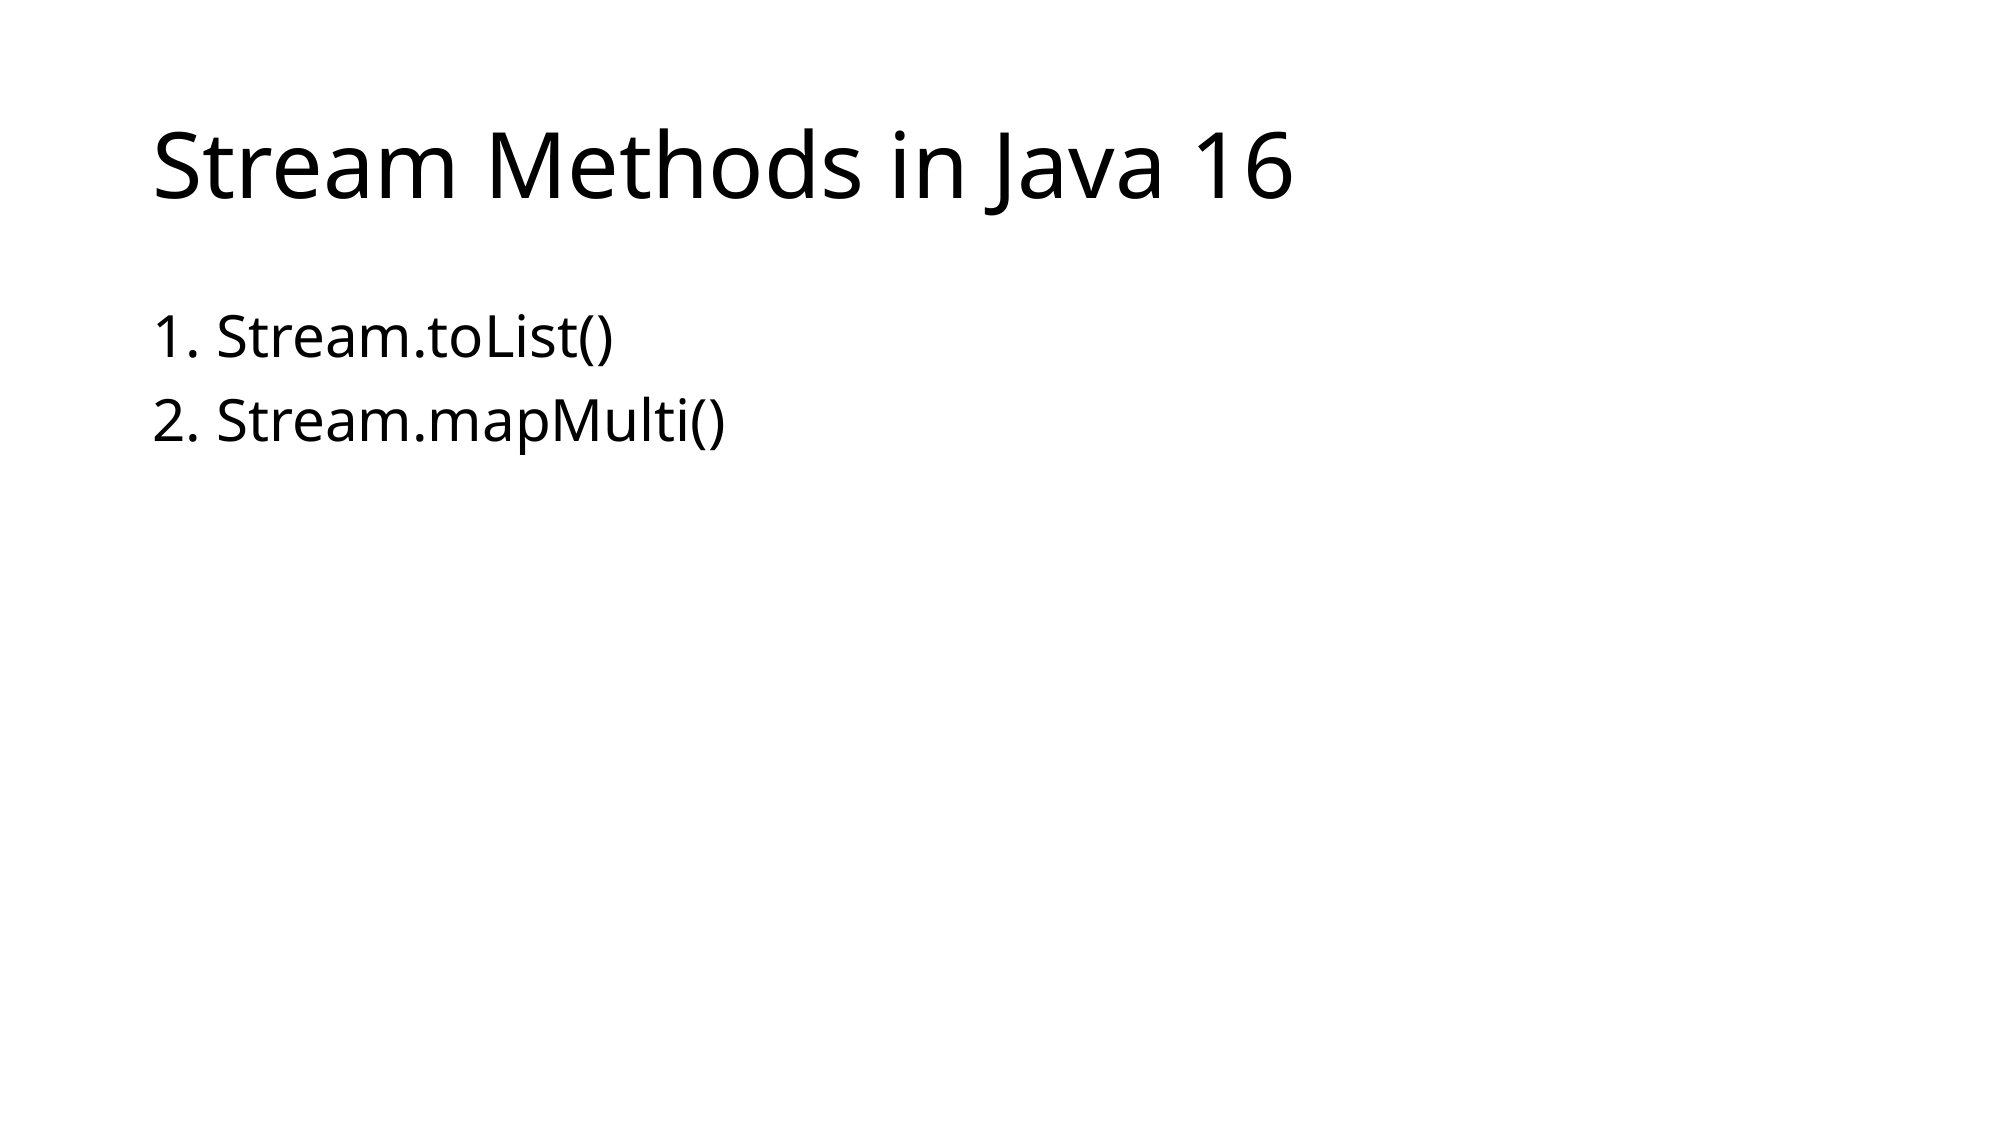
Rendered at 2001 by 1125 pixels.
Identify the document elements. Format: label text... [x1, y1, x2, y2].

list 1. Stream.toList() 2. Stream.mapMulti() [137, 299, 1863, 1014]
title Stream Methods in Java 16 [137, 59, 1863, 278]
